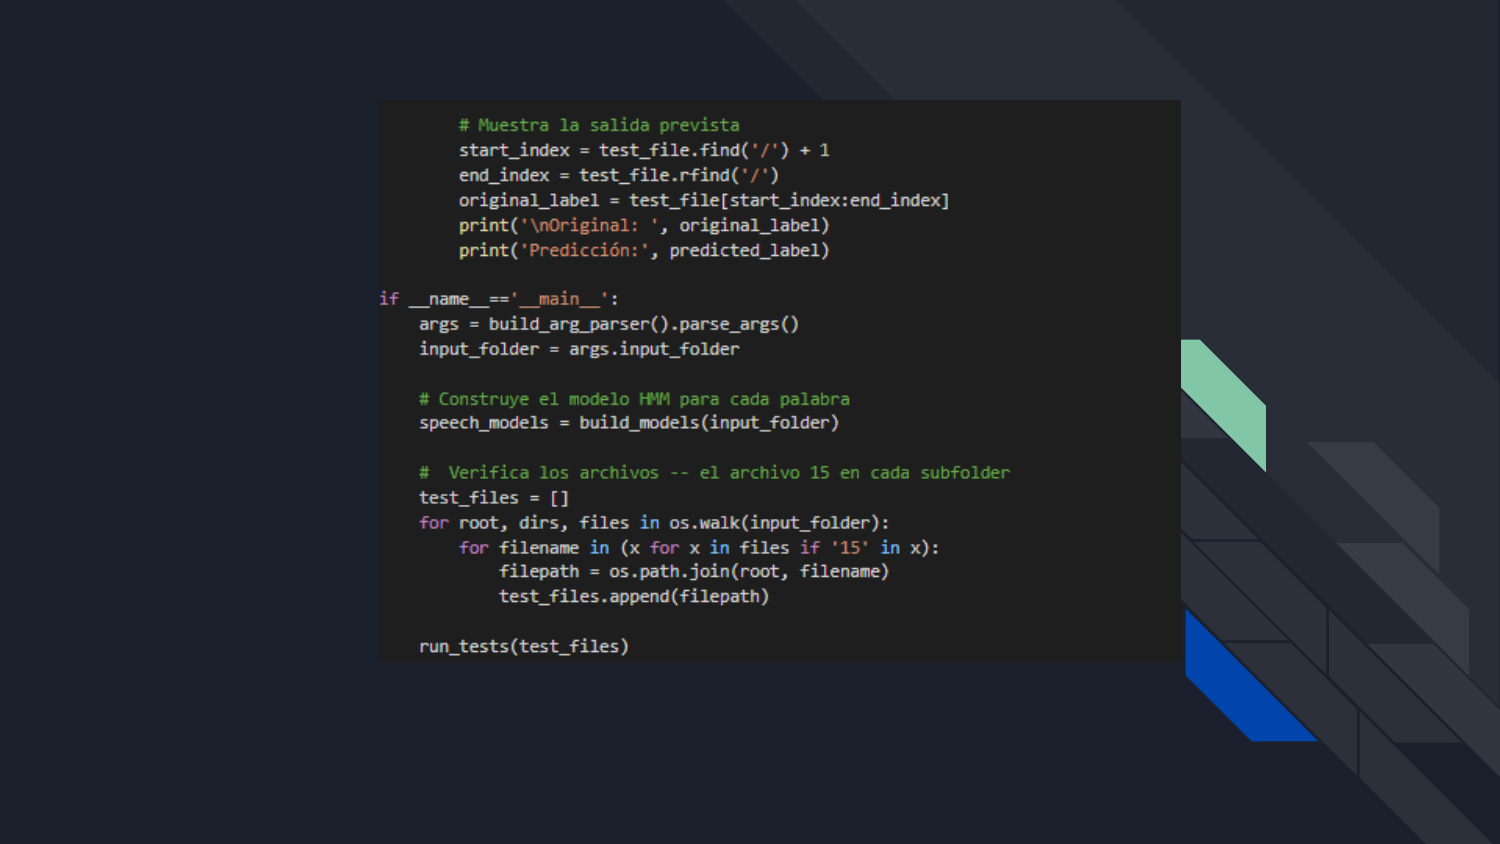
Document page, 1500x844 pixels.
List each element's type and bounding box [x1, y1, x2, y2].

picture [379, 100, 1182, 662]
